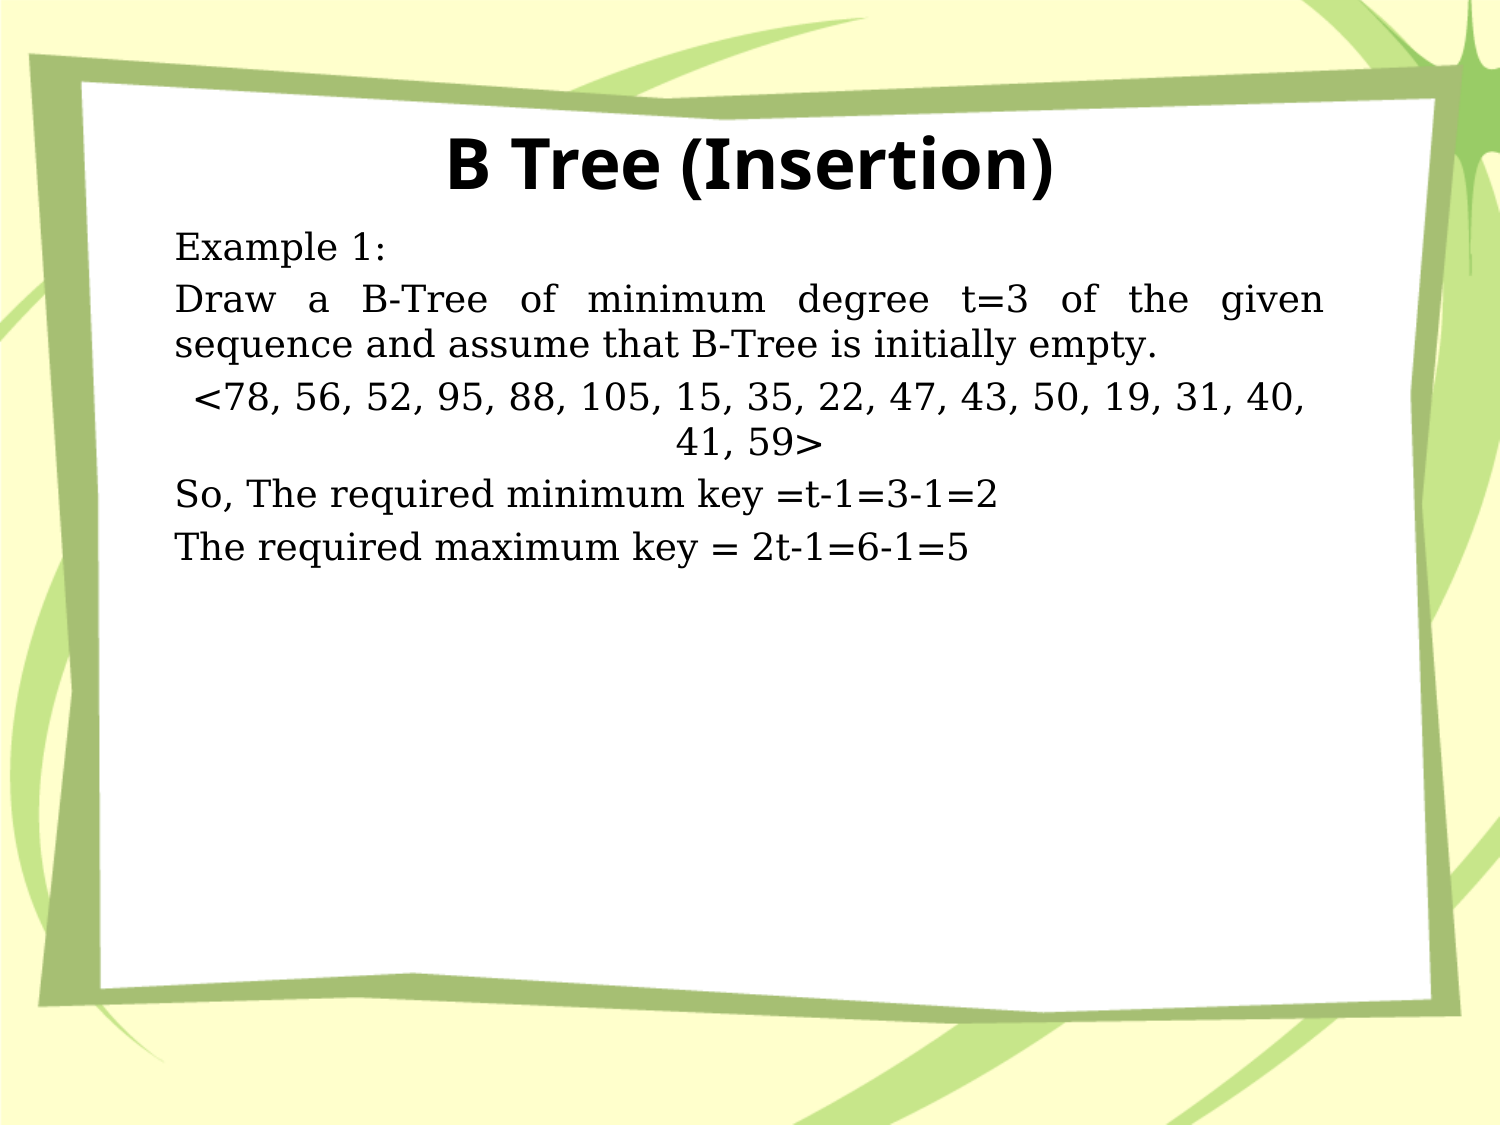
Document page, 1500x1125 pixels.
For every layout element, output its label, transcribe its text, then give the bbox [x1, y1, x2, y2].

text_box Example 1: Draw a B-Tree of minimum degree t=3 of the given sequence and assume that B-Tree is initially empty. <78, 56, 52, 95, 88, 105, 15, 35, 22, 47, 43, 50, 19, 31, 40, 41, 59> So, The required minimum key =t-1=3-1=2 The required maximum key = 2t-1=6-1=5 [159, 215, 1341, 976]
title B Tree (Insertion) [75, 101, 1425, 220]
picture [0, 0, 1500, 1125]
